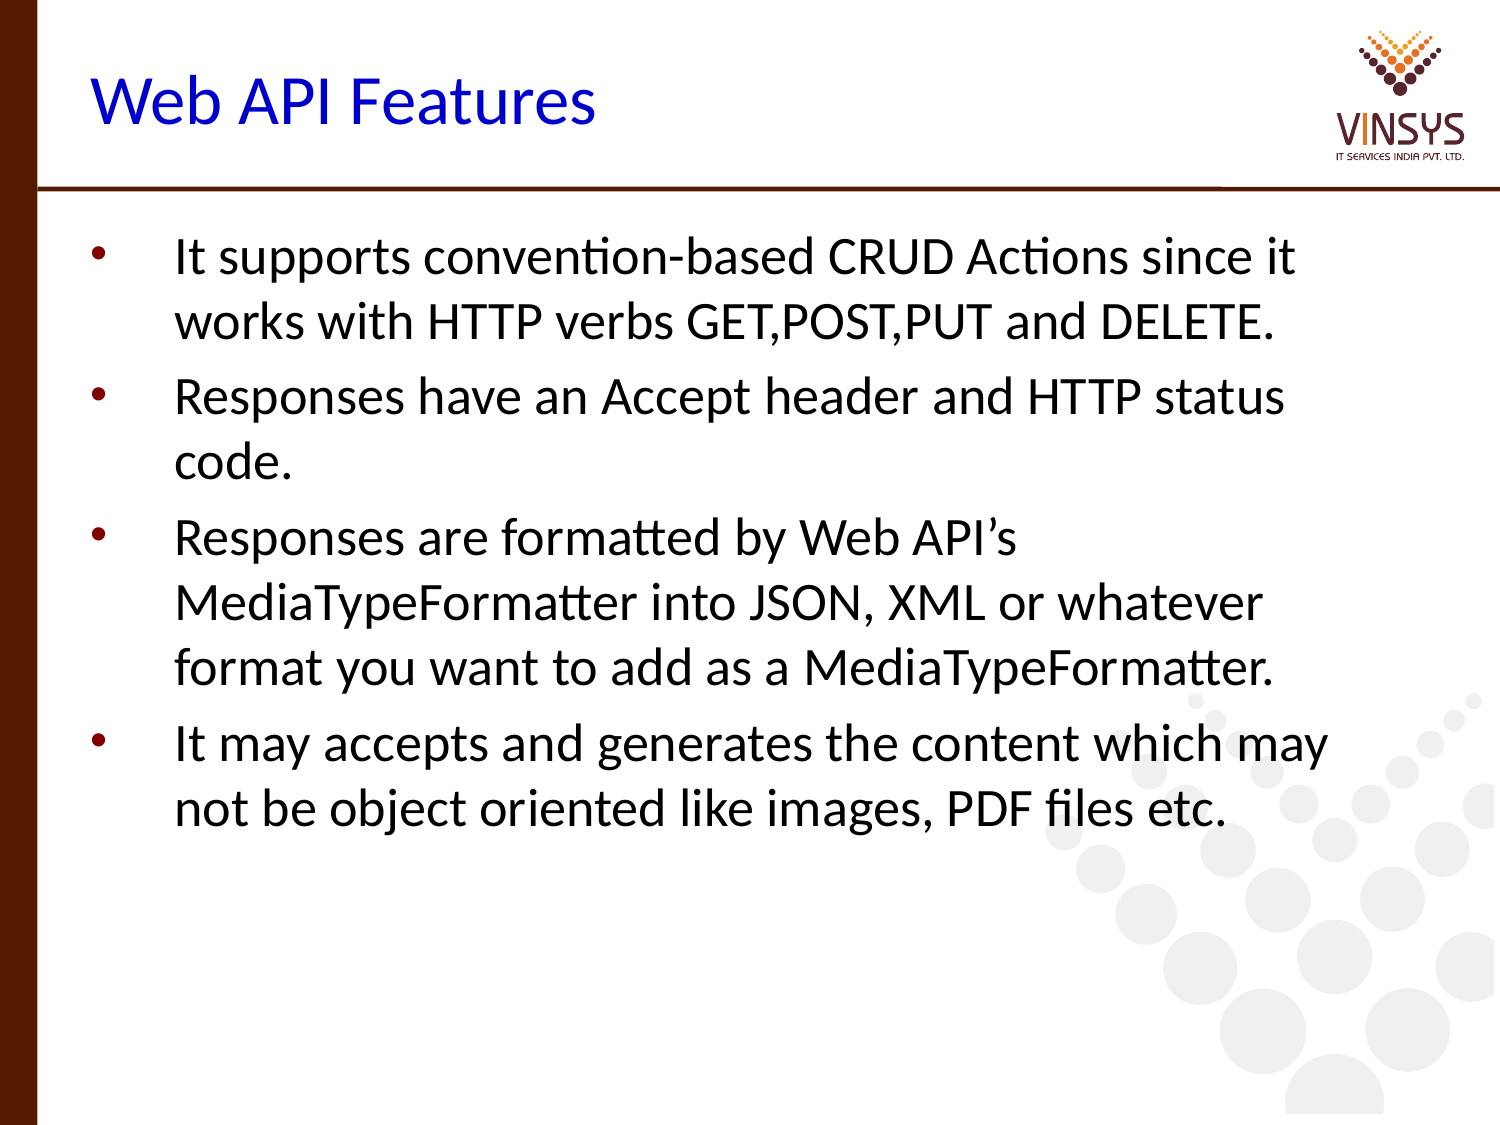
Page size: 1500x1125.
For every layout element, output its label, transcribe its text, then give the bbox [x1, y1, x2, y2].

list It supports convention-based CRUD Actions since it works with HTTP verbs GET,POST,PUT and DELETE. Responses have an Accept header and HTTP status code. Responses are formatted by Web API’s MediaTypeFormatter into JSON, XML or whatever format you want to add as a MediaTypeFormatter. It may accepts and generates the content which may not be object oriented like images, PDF files etc. [74, 212, 1426, 1063]
title Web API Features [74, 20, 1313, 172]
